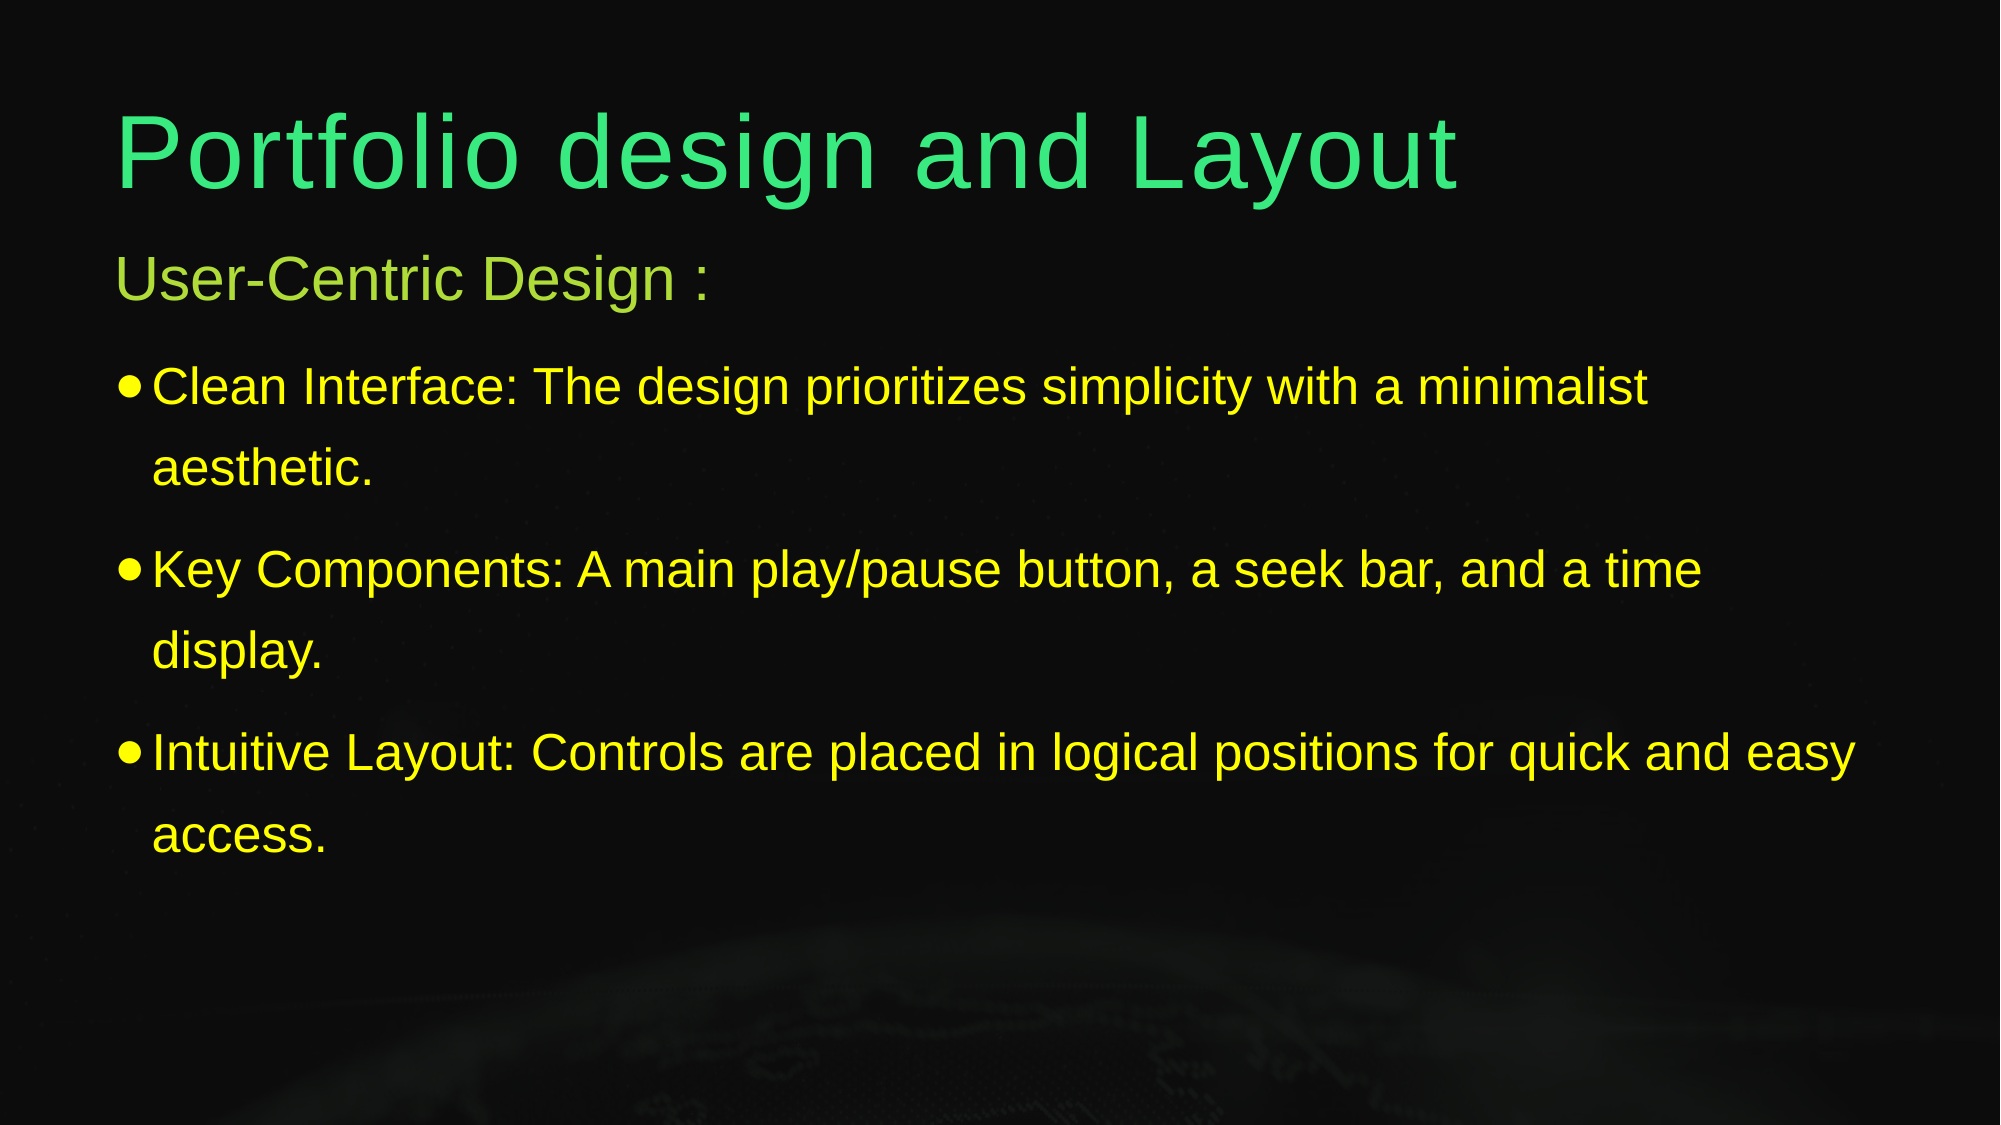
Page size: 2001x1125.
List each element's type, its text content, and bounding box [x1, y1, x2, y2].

list Portfolio design and Layout User-Centric Design : Clean Interface: The design prioritizes simplicity with a minimalist aesthetic. Key Components: A main play/pause button, a seek bar, and a time display. Intuitive Layout: Controls are placed in logical positions for quick and easy access. [114, 59, 1887, 1014]
